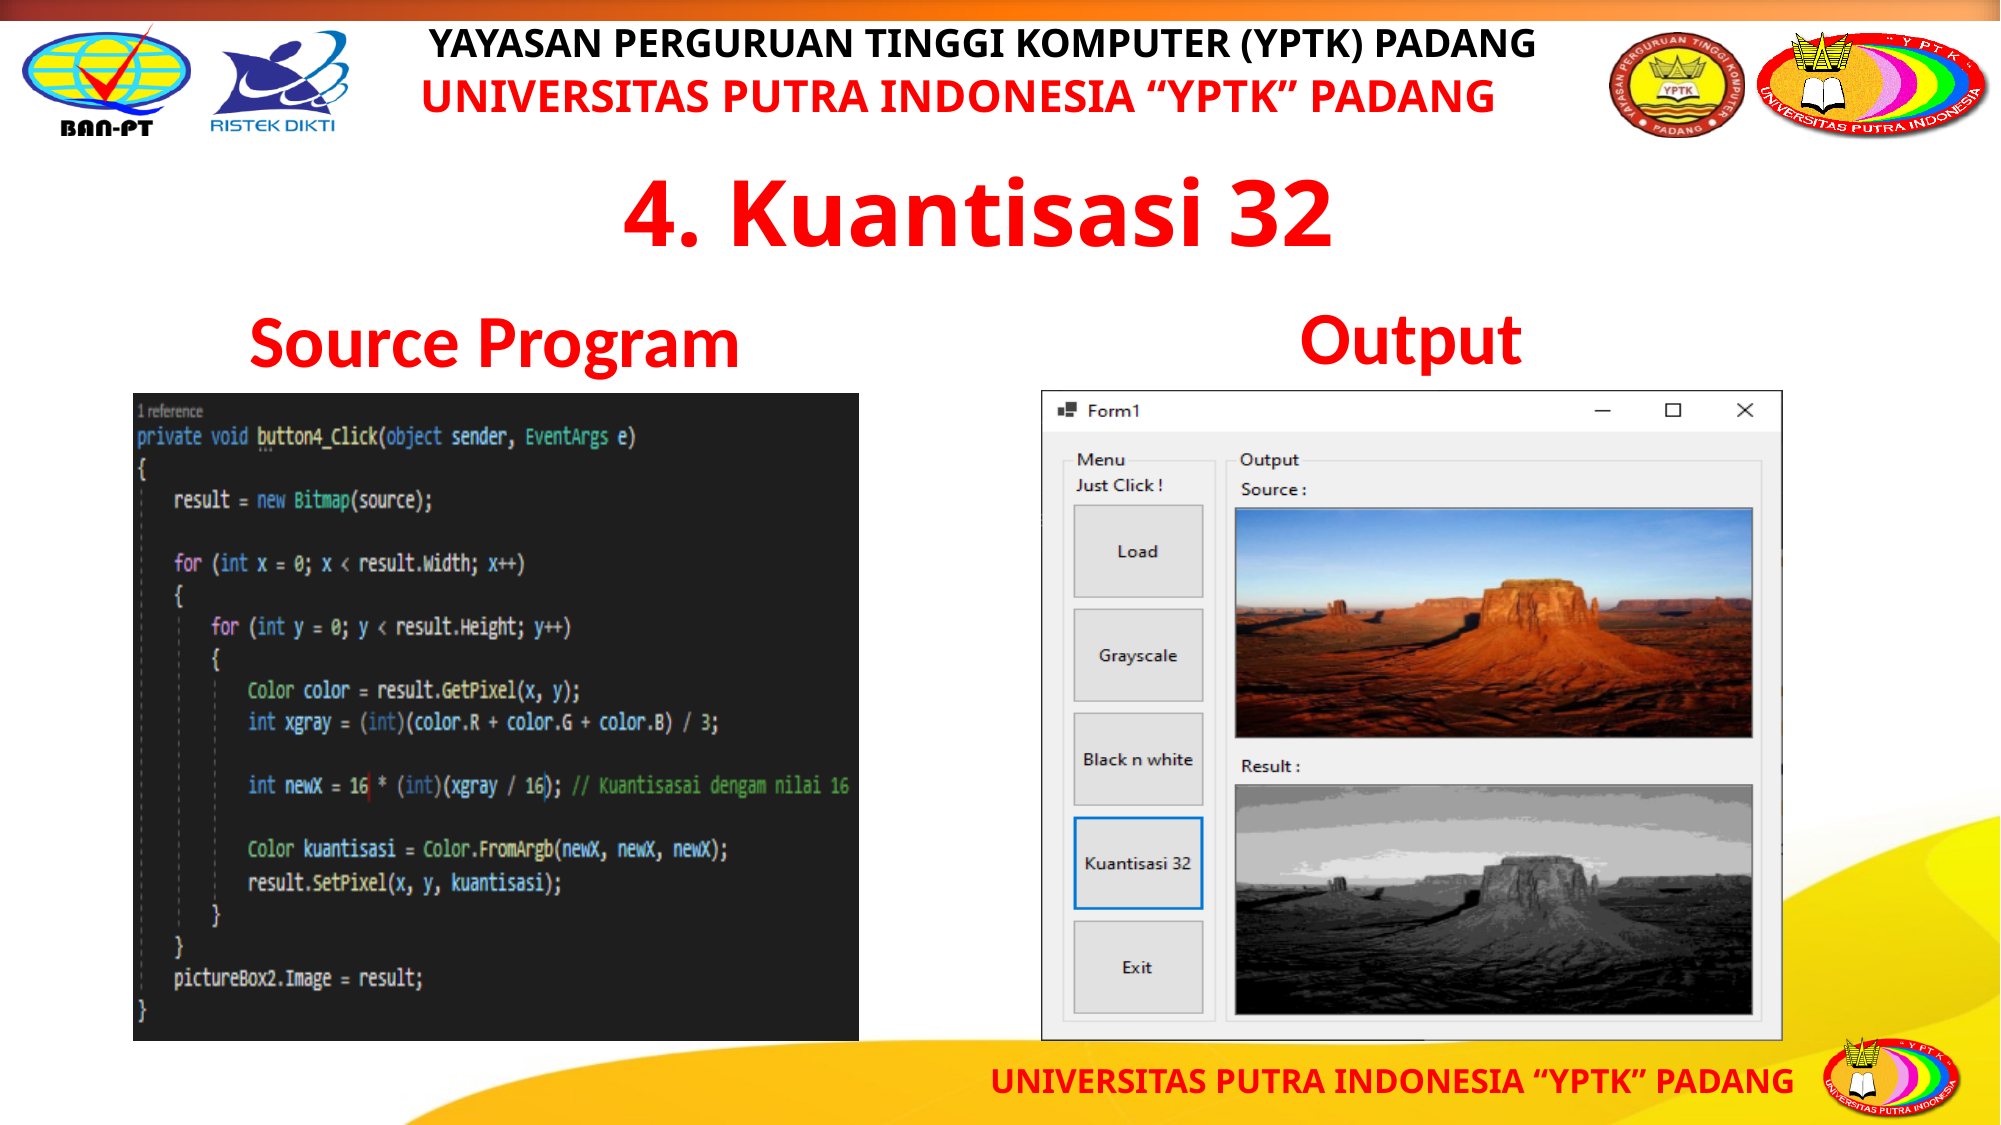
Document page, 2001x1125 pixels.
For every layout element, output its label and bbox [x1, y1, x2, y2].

picture [1041, 390, 1783, 1041]
picture [133, 393, 859, 1041]
text_box [0, 0, 2000, 1125]
